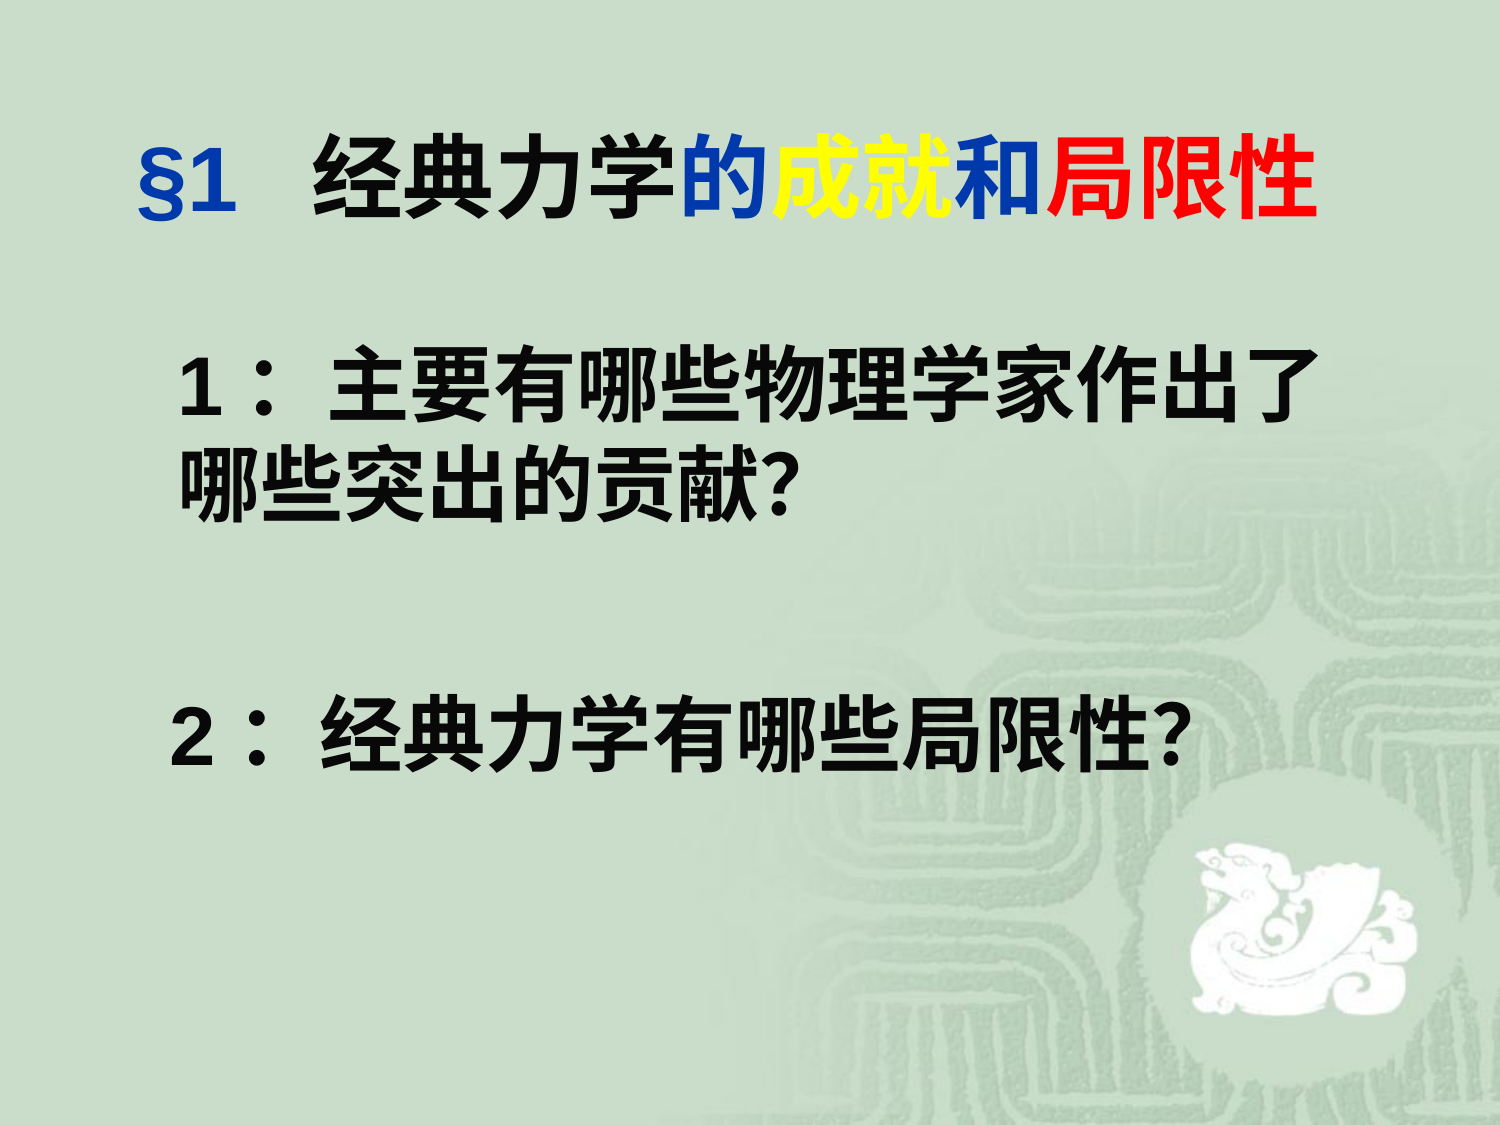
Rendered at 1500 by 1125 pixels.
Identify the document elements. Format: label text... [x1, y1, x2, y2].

text_box §1 经典力学的成就和局限性 [121, 112, 1336, 238]
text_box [162, 324, 1413, 791]
picture [0, 0, 1500, 1125]
